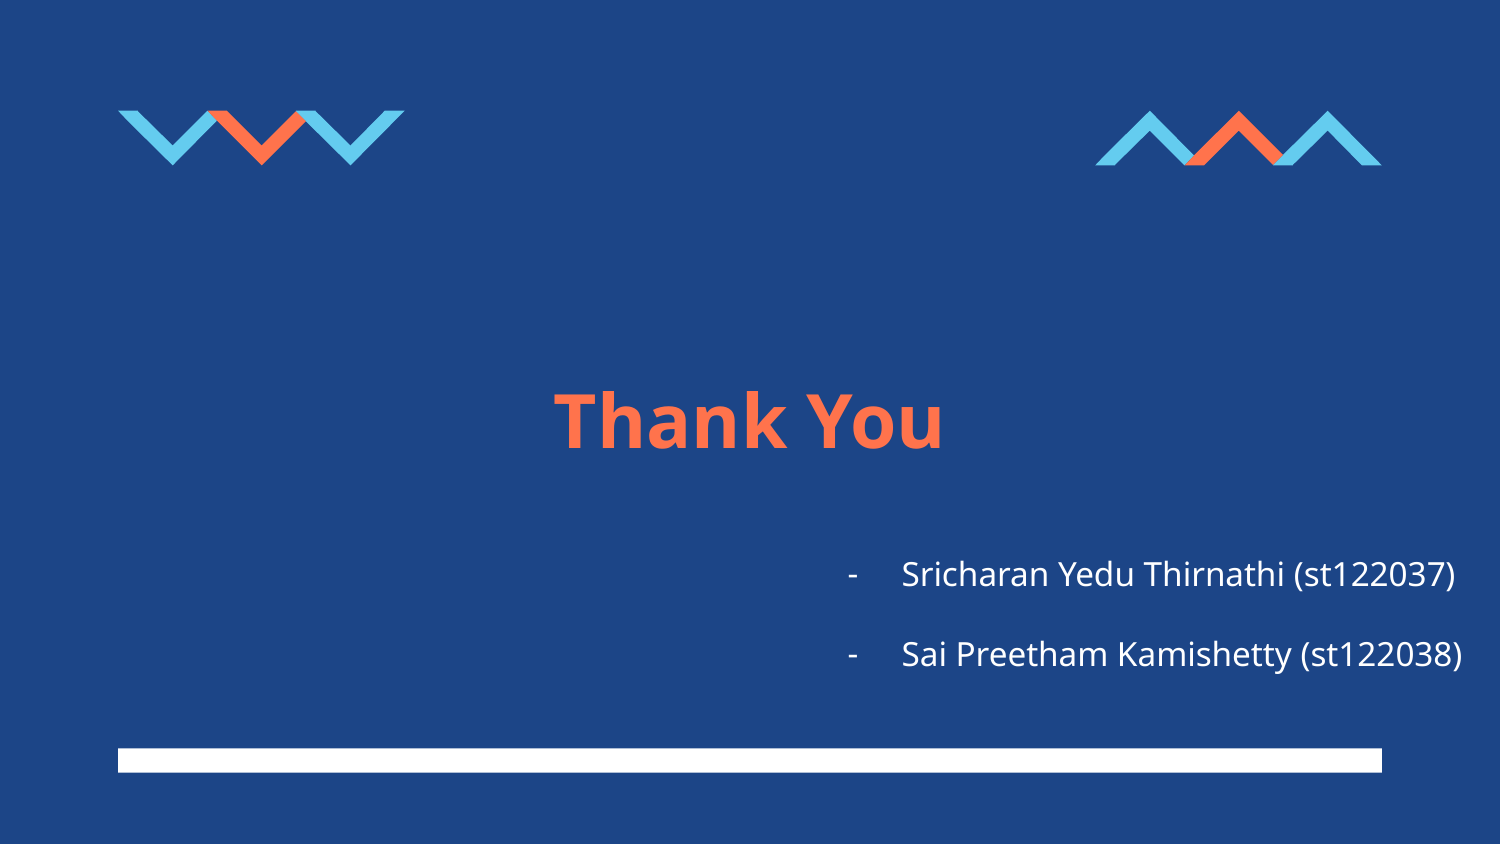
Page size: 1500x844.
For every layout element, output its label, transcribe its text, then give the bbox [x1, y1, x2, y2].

title Thank You [118, 358, 1382, 453]
subtitle Sricharan Yedu Thirnathi (st122037) Sai Preetham Kamishetty (st122038) [811, 555, 1500, 671]
